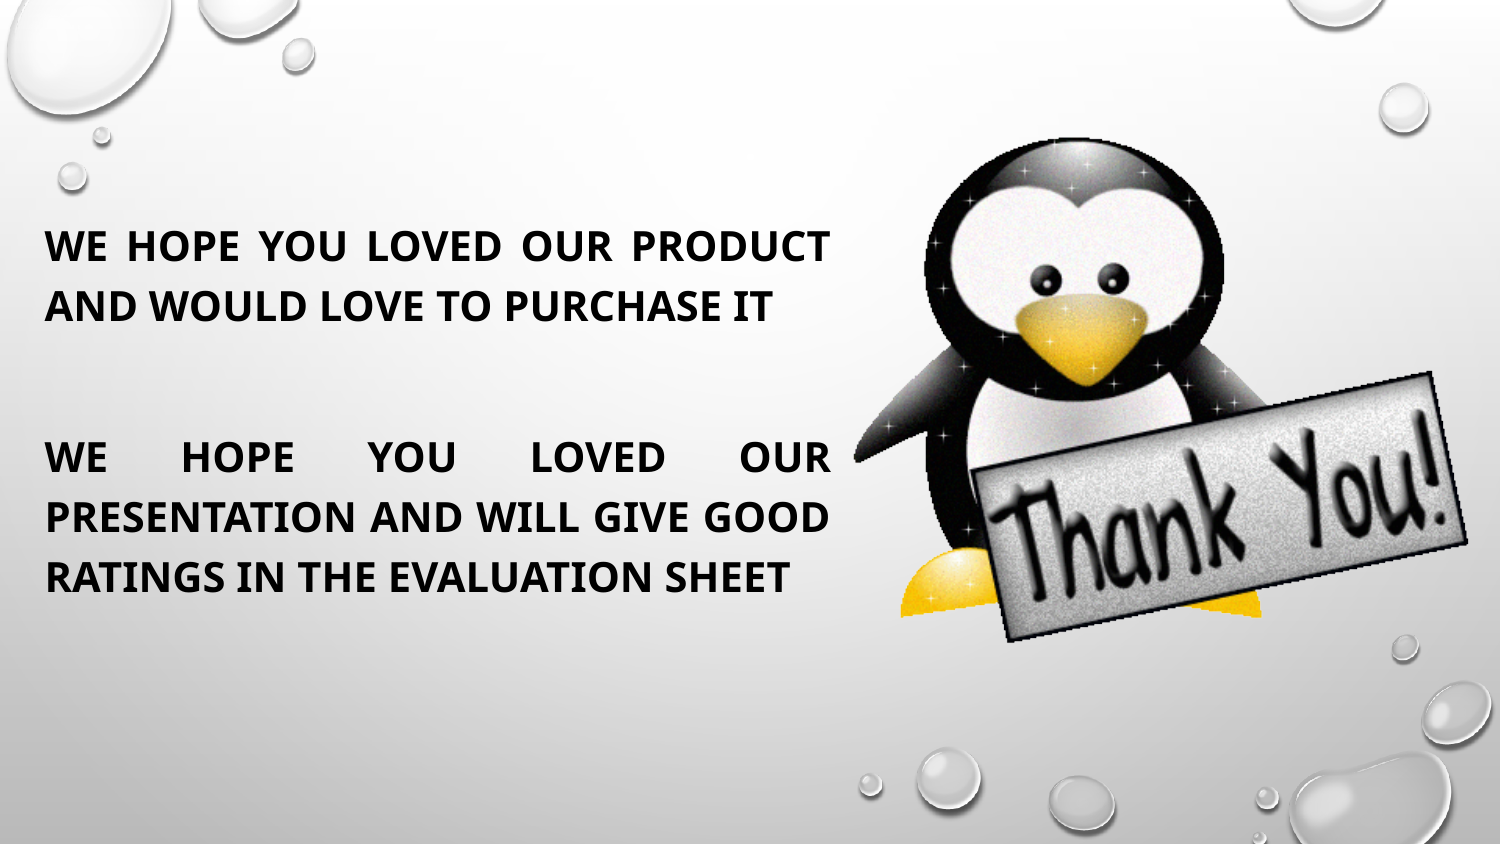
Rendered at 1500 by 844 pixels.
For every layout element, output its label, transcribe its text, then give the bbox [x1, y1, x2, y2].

list We hope you loved our product and would love to purchase it We hope you loved our presentation and will give good ratings in the evaluation sheet [29, 201, 839, 639]
picture [0, 0, 1500, 844]
